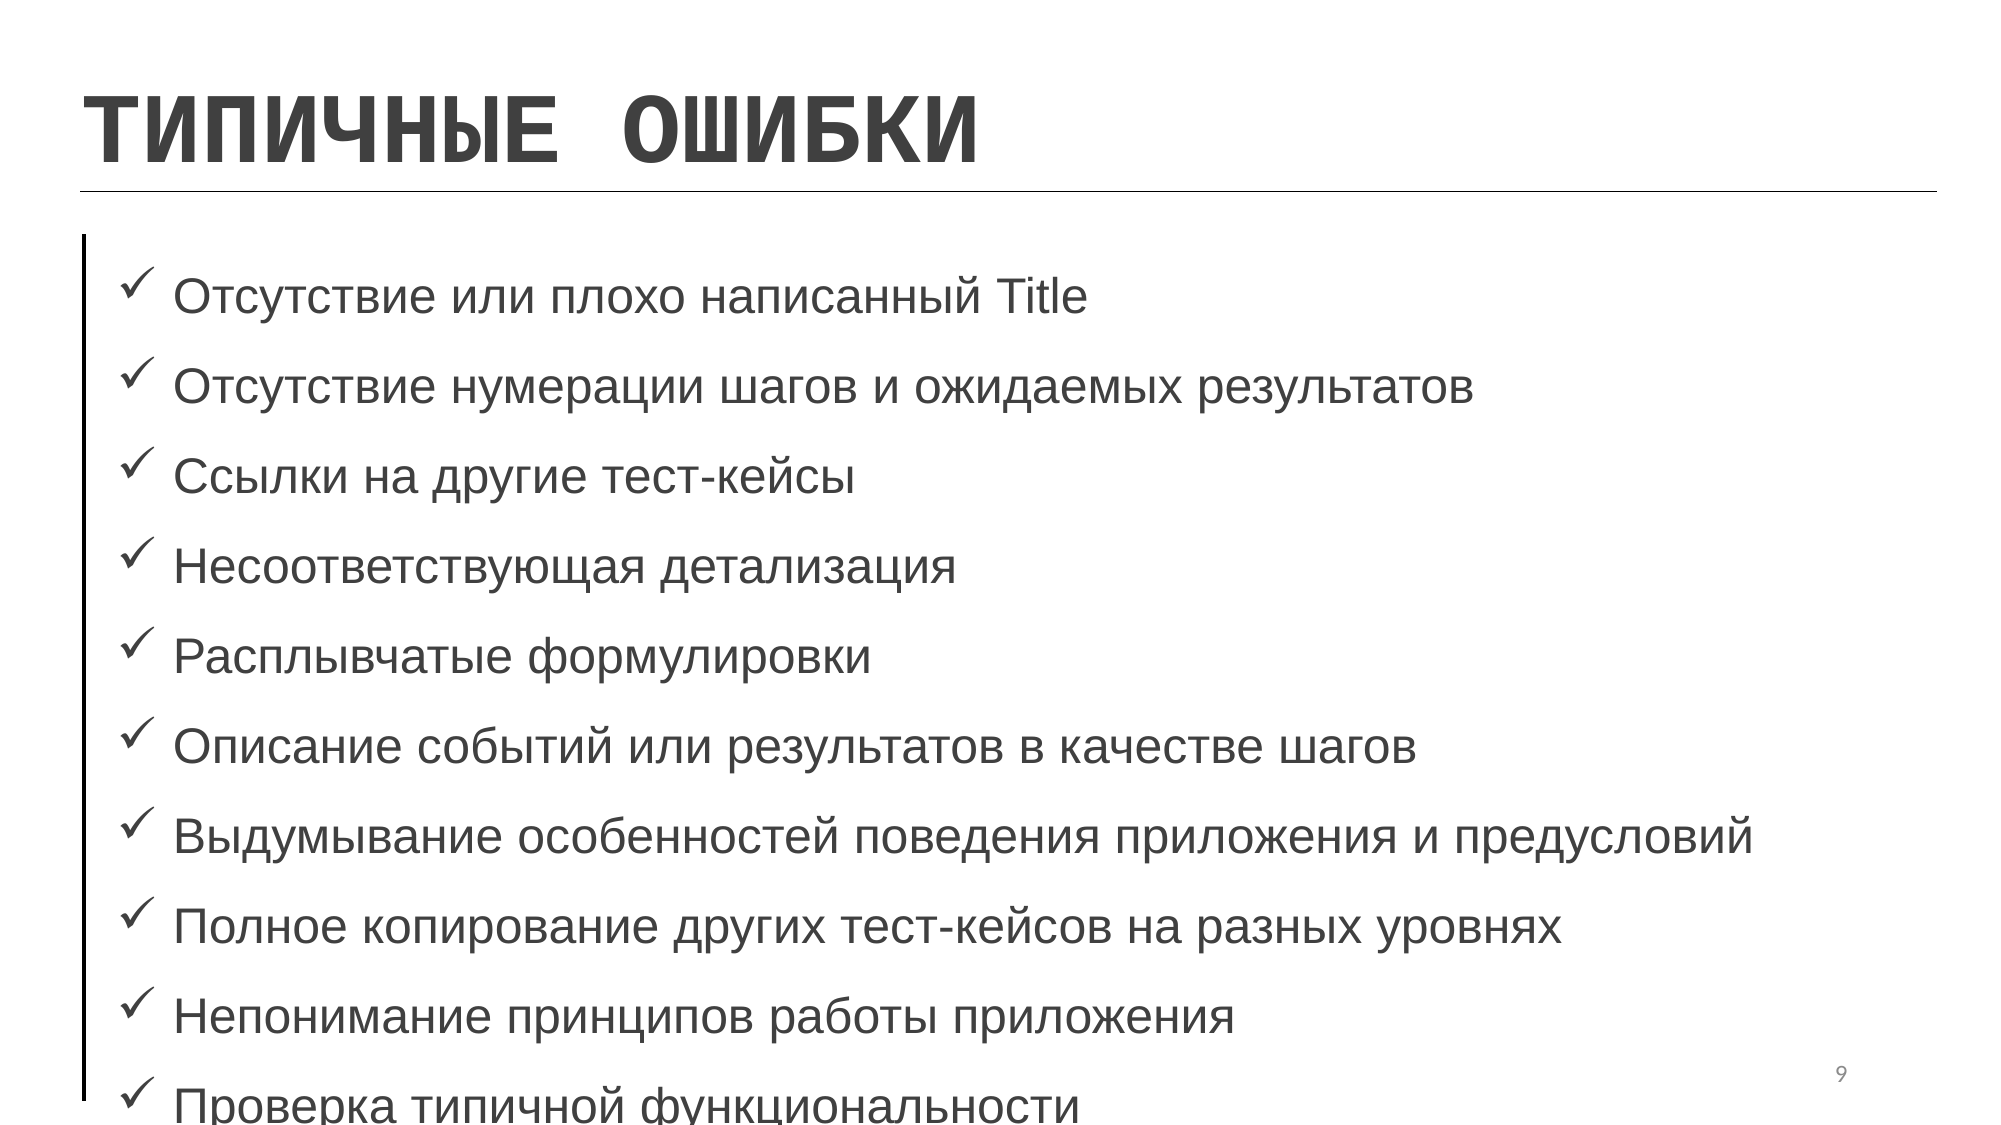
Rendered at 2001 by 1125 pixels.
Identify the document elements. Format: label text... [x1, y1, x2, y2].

text_box Отсутствие или плохо написанный Title Отсутствие нумерации шагов и ожидаемых результатов Ссылки на другие тест-кейсы Несоответствующая детализация Расплывчатые формулировки Описание событий или результатов в качестве шагов Выдумывание особенностей поведения приложения и предусловий Полное копирование других тест-кейсов на разных уровнях Непонимание принципов работы приложения Проверка типичной функциональности [101, 225, 1916, 1125]
slide_number 9 [1412, 1042, 1863, 1103]
text_box [79, 231, 89, 1104]
text_box ТИПИЧНЫЕ ОШИБКИ [66, 55, 997, 191]
